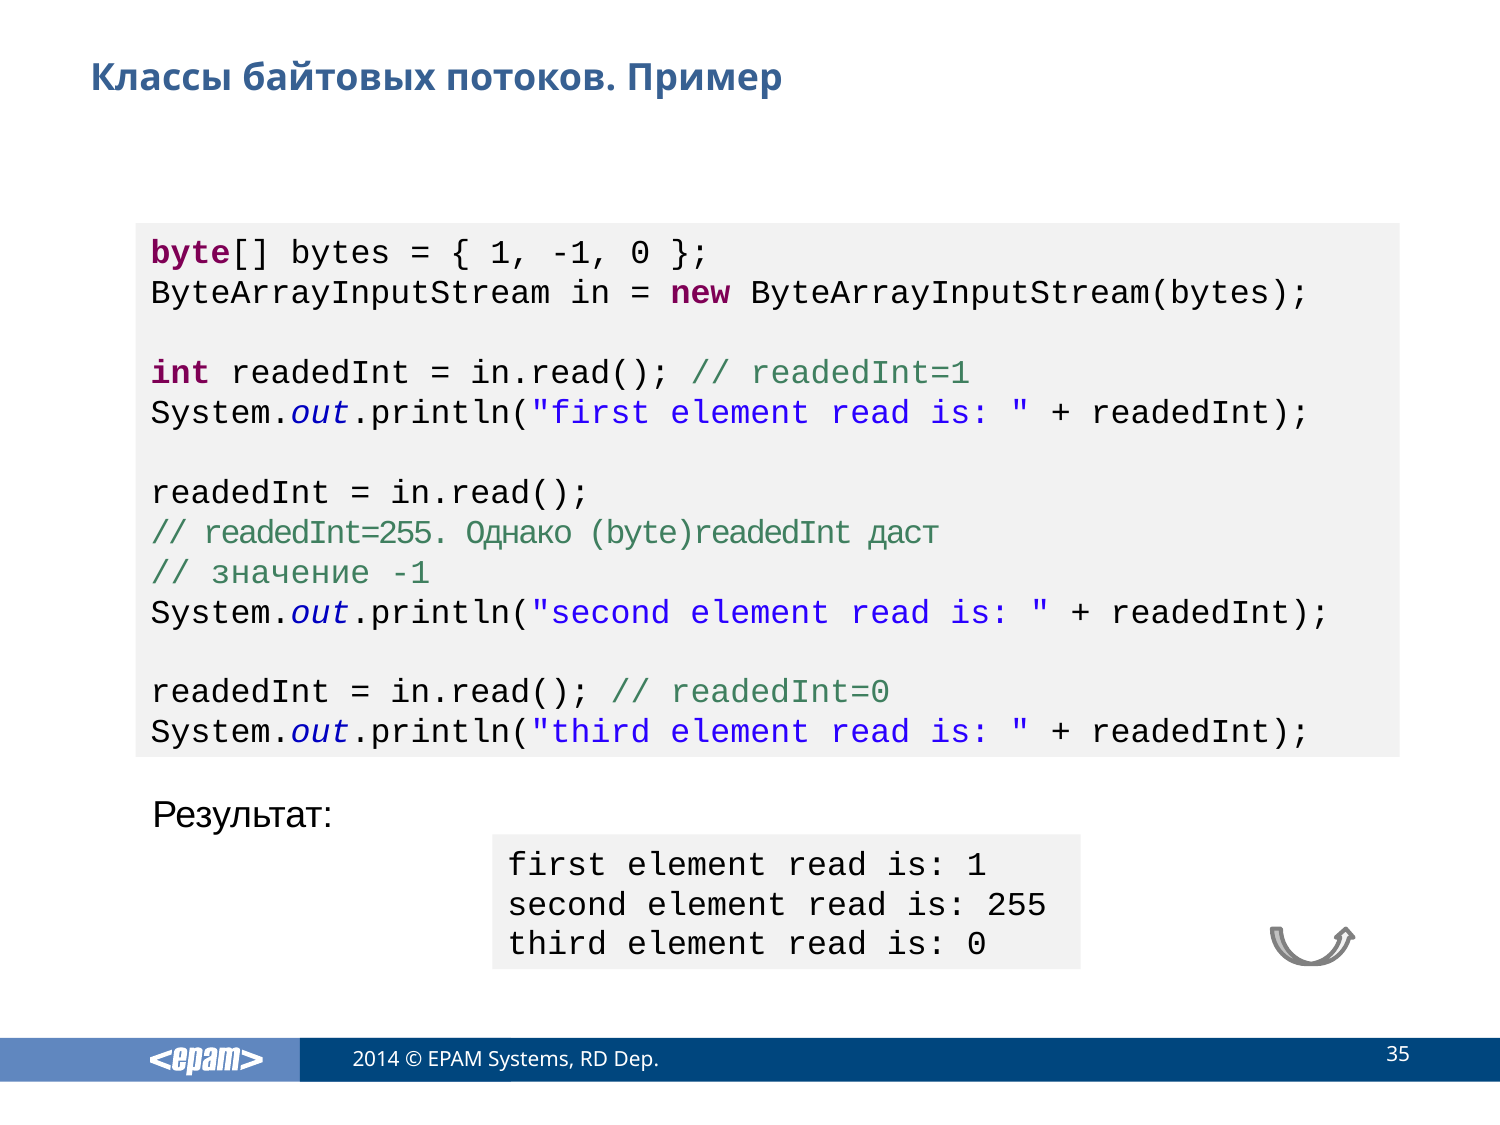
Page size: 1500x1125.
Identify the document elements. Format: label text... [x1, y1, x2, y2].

text_box [1269, 926, 1356, 967]
list Результат: [137, 782, 1338, 853]
footer 2014 © EPAM Systems, RD Dep. [337, 1028, 738, 1088]
text_box first element read is: 1 second element read is: 255 third element read is: 0 [492, 834, 1081, 970]
text_box byte[] bytes = { 1, -1, 0 }; ByteArrayInputStream in = new ByteArrayInputStream(bytes); int readedInt = in.read(); // readedInt=1 System.out.println("first element read is: " + readedInt); readedInt = in.read(); // readedInt=255. Однако (byte)readedInt даст // значение -1 System.out.println("second element read is: " + readedInt); readedInt = in.read(); // readedInt=0 System.out.println("third element read is: " + readedInt); [135, 223, 1400, 757]
slide_number 35 [1262, 1025, 1425, 1085]
title Классы байтовых потоков. Пример [75, 45, 1425, 163]
